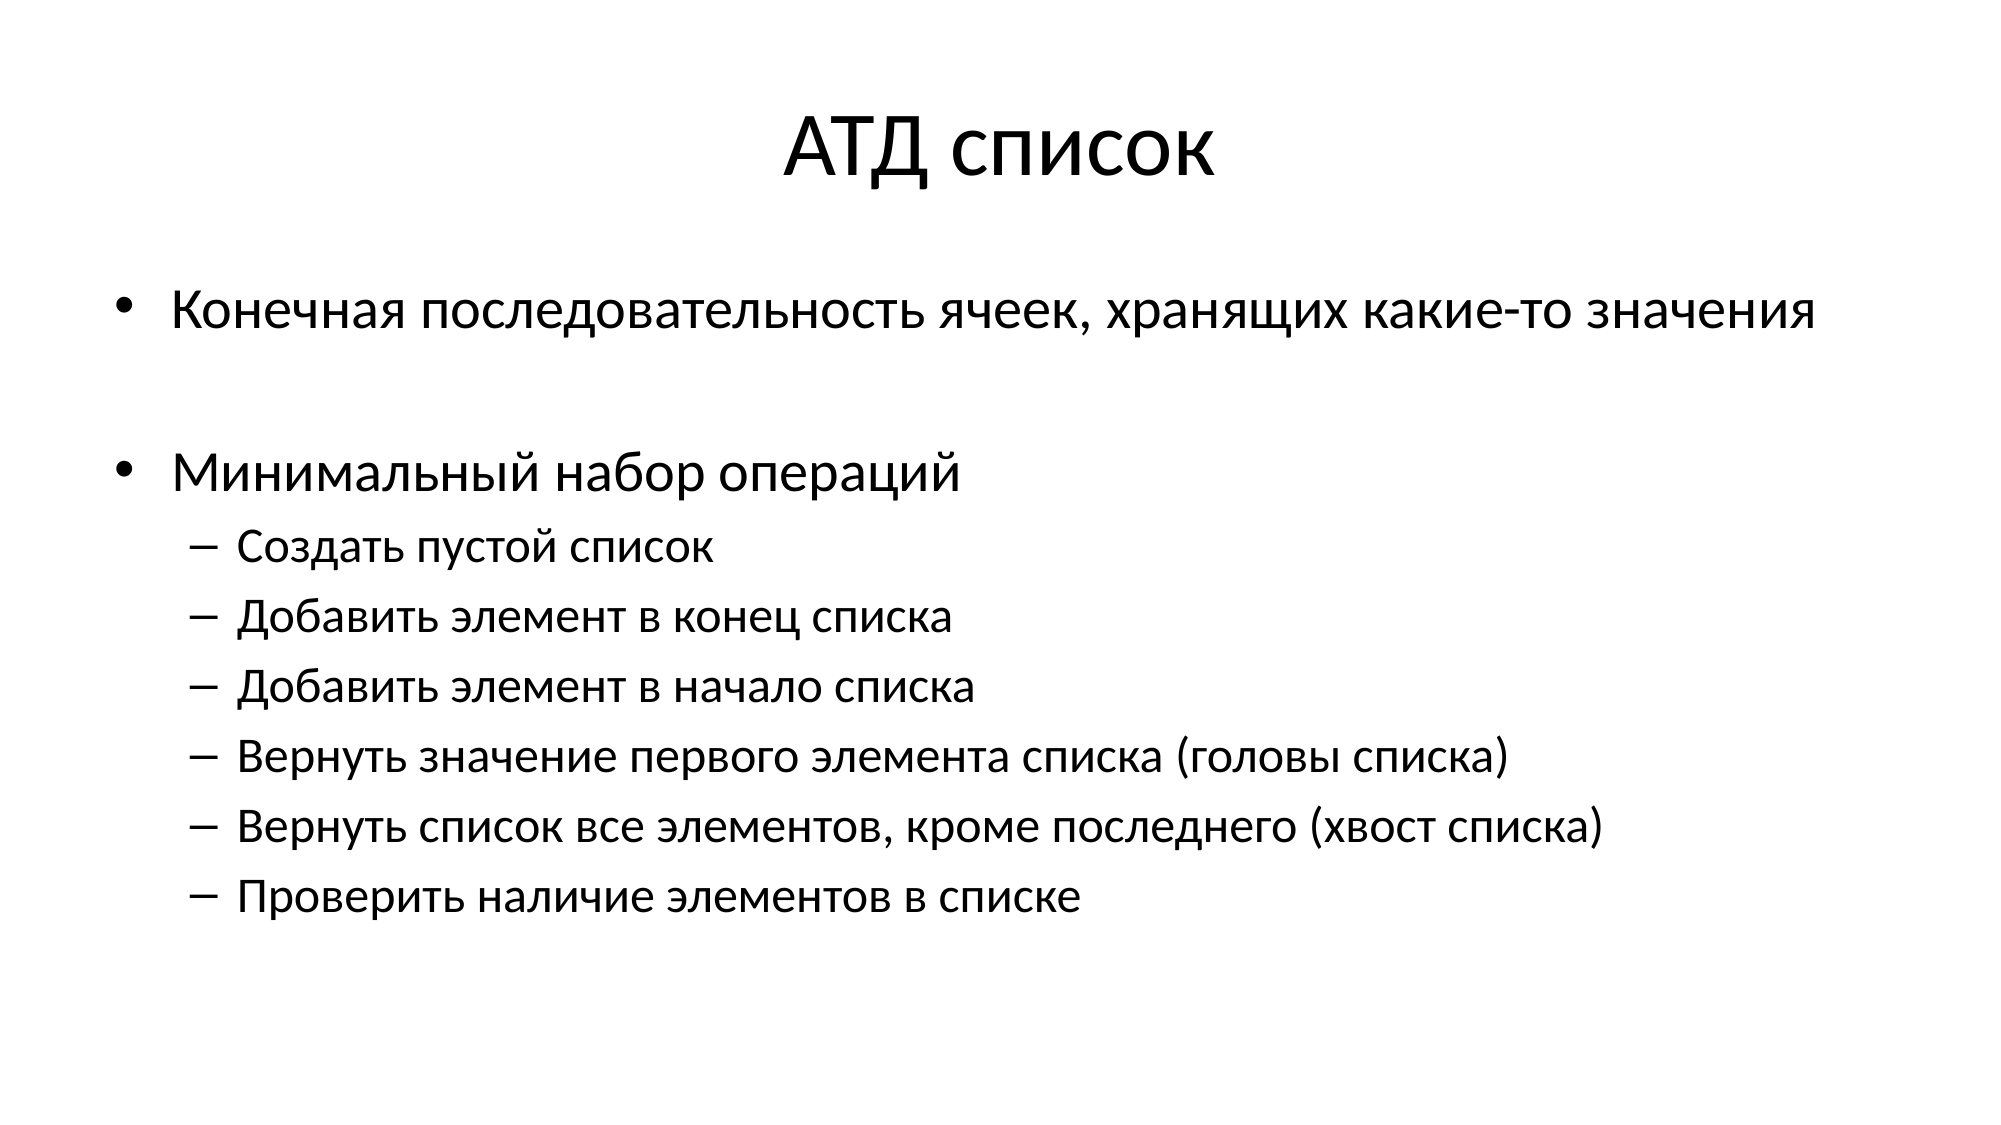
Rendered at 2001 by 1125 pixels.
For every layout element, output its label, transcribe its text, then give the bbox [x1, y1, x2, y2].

title АТД список [99, 45, 1900, 233]
list Конечная последовательность ячеек, хранящих какие-то значения Минимальный набор операций Создать пустой список Добавить элемент в конец списка Добавить элемент в начало списка Вернуть значение первого элемента списка (головы списка) Вернуть список все элементов, кроме последнего (хвост списка) Проверить наличие элементов в списке [99, 262, 1900, 1005]
